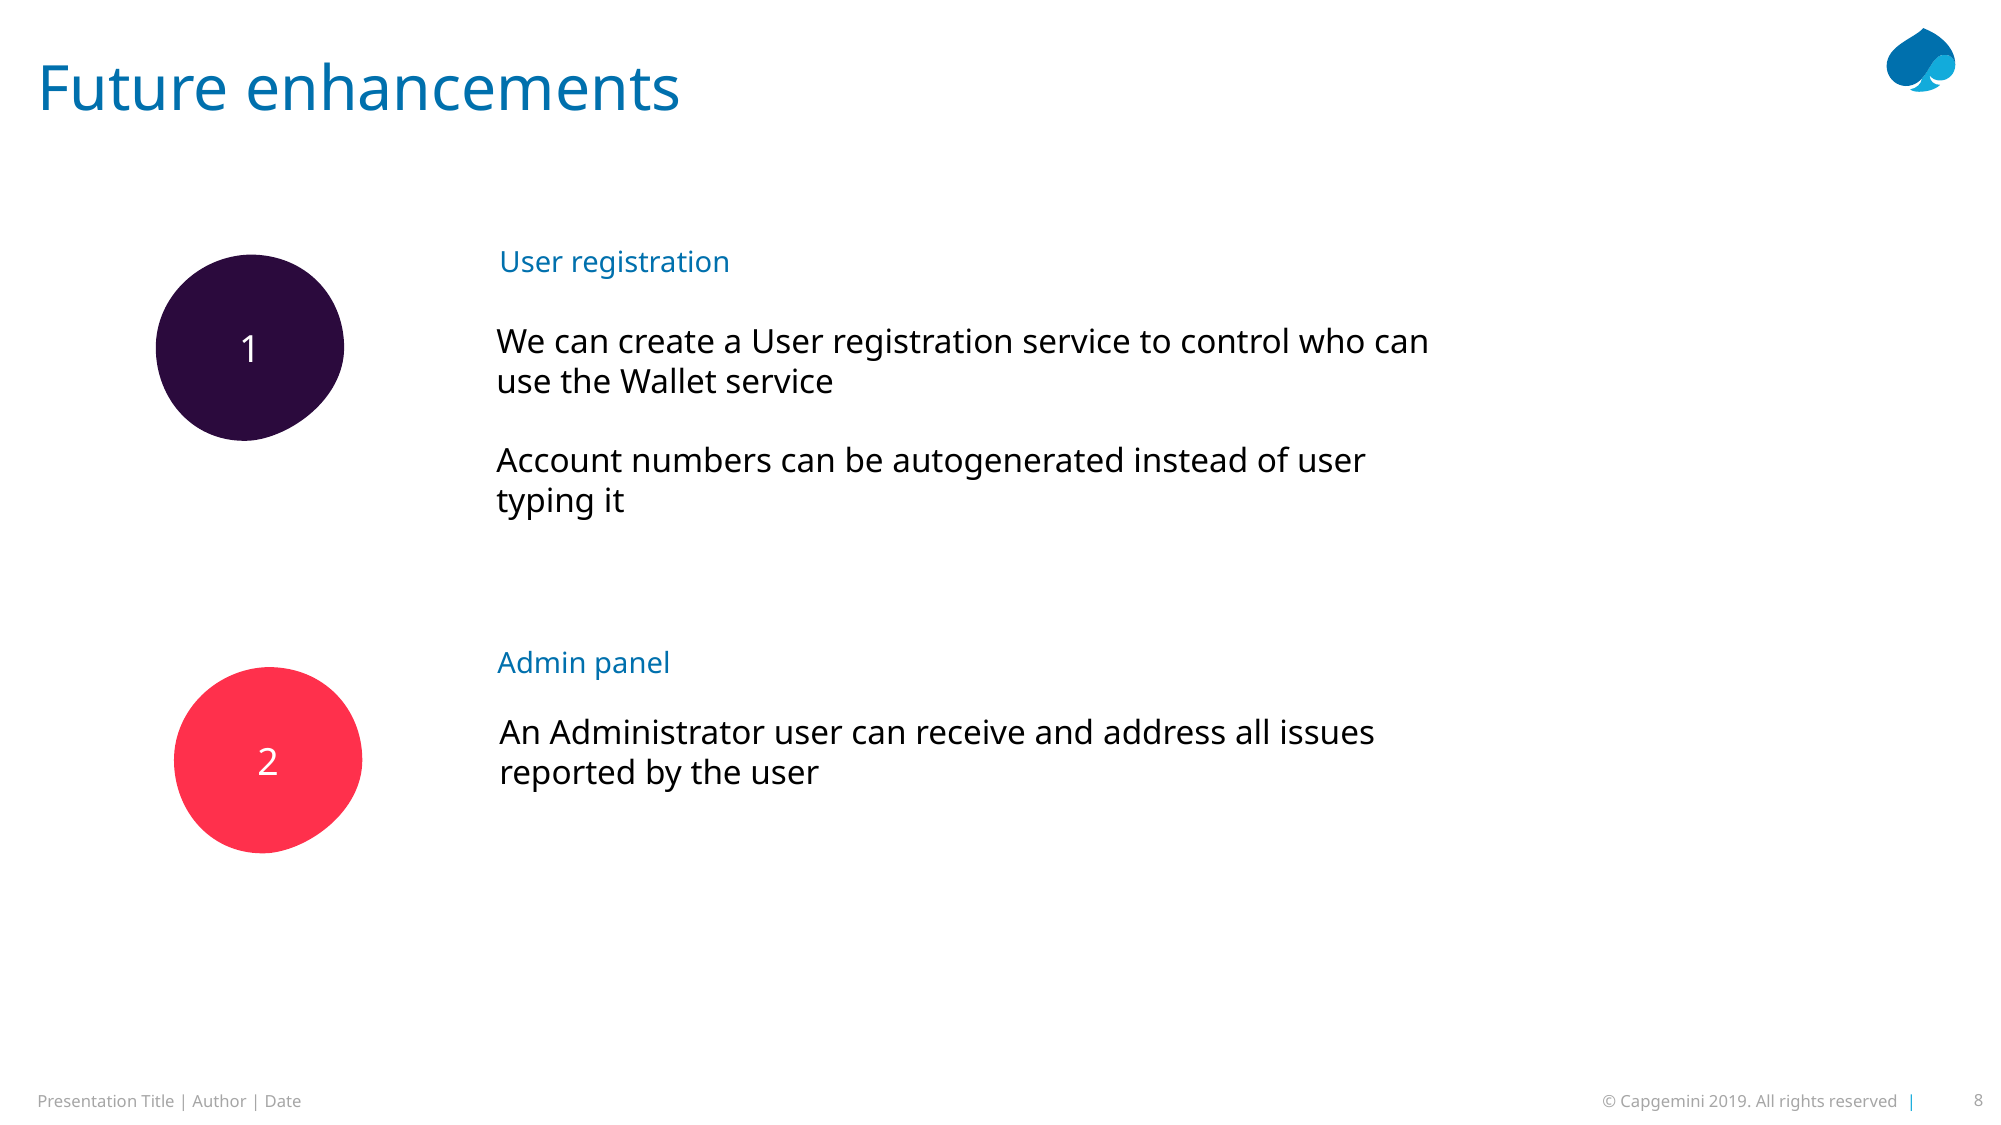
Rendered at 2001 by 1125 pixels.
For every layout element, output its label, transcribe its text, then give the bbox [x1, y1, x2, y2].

text_box Admin panel [482, 641, 1088, 696]
text_box 1 [155, 254, 345, 441]
text_box User registration [484, 239, 1090, 294]
text_box We can create a User registration service to control who can use the Wallet service Account numbers can be autogenerated instead of user typing it [481, 312, 1482, 527]
text_box Future enhancements [37, 0, 1863, 181]
text_box An Administrator user can receive and address all issues reported by the user [484, 703, 1485, 799]
text_box 2 [173, 667, 363, 854]
